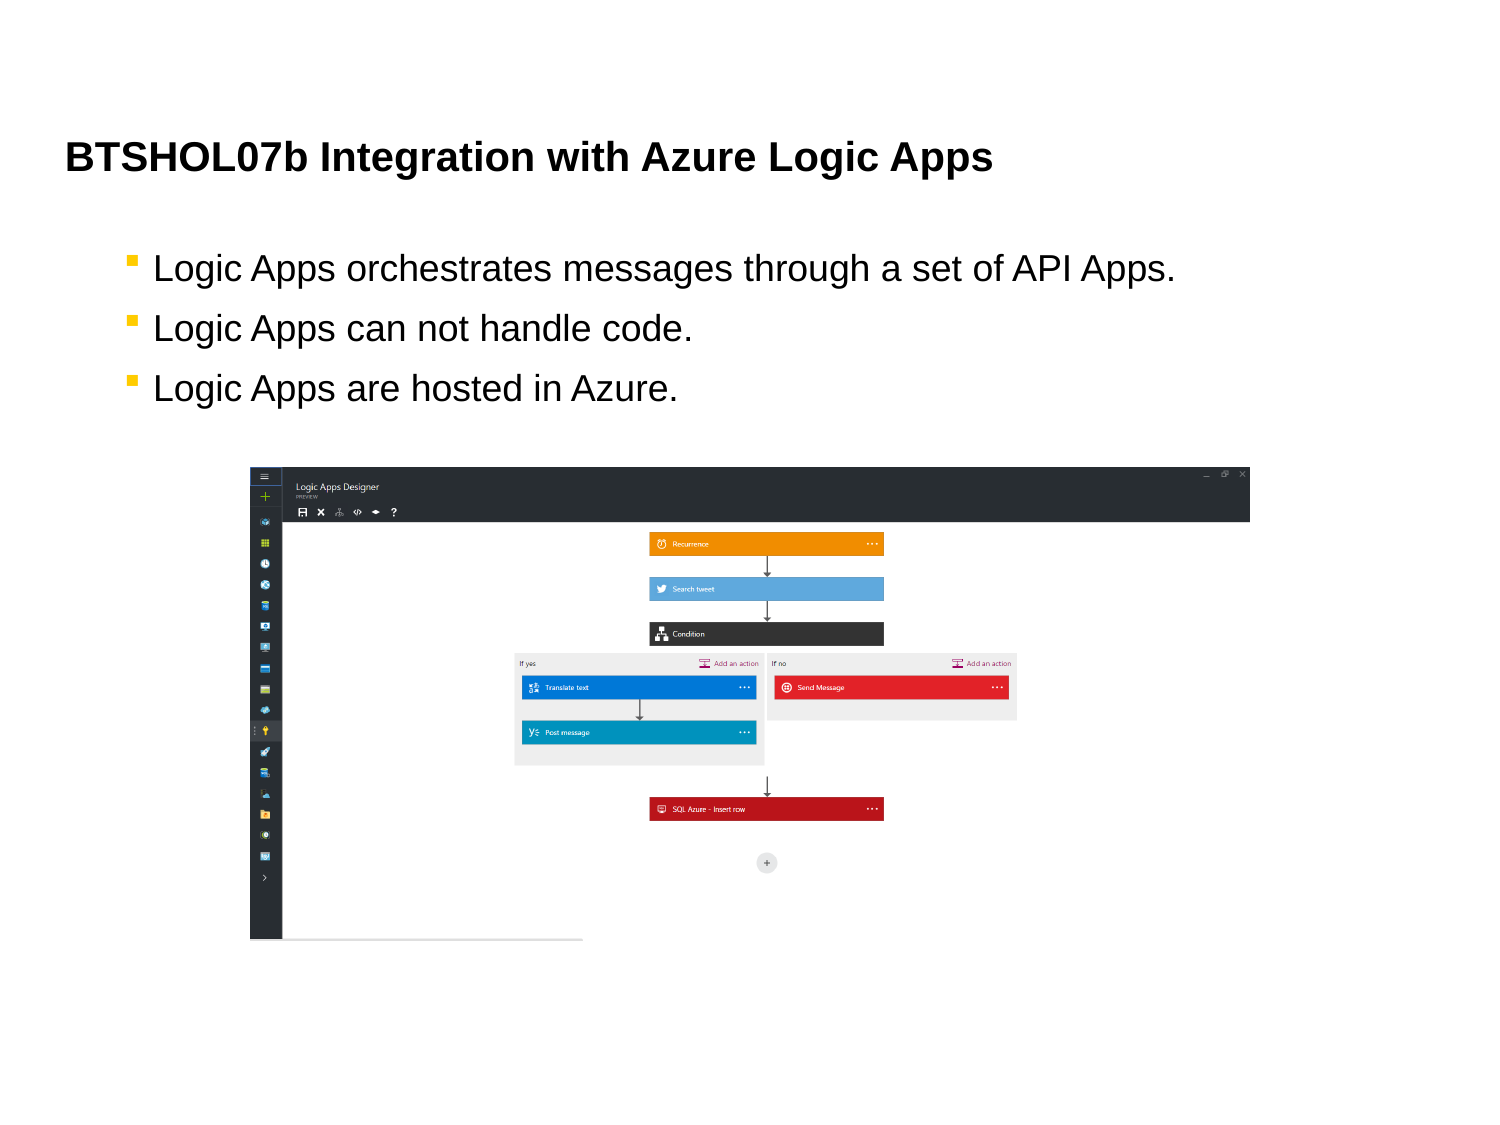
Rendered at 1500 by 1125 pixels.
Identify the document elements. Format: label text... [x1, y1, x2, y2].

picture [249, 467, 1251, 941]
title BTSHOL07b Integration with Azure Logic Apps [64, 125, 1436, 185]
list Logic Apps orchestrates messages through a set of API Apps. Logic Apps can not handle code. Logic Apps are hosted in Azure. [123, 243, 1436, 1000]
